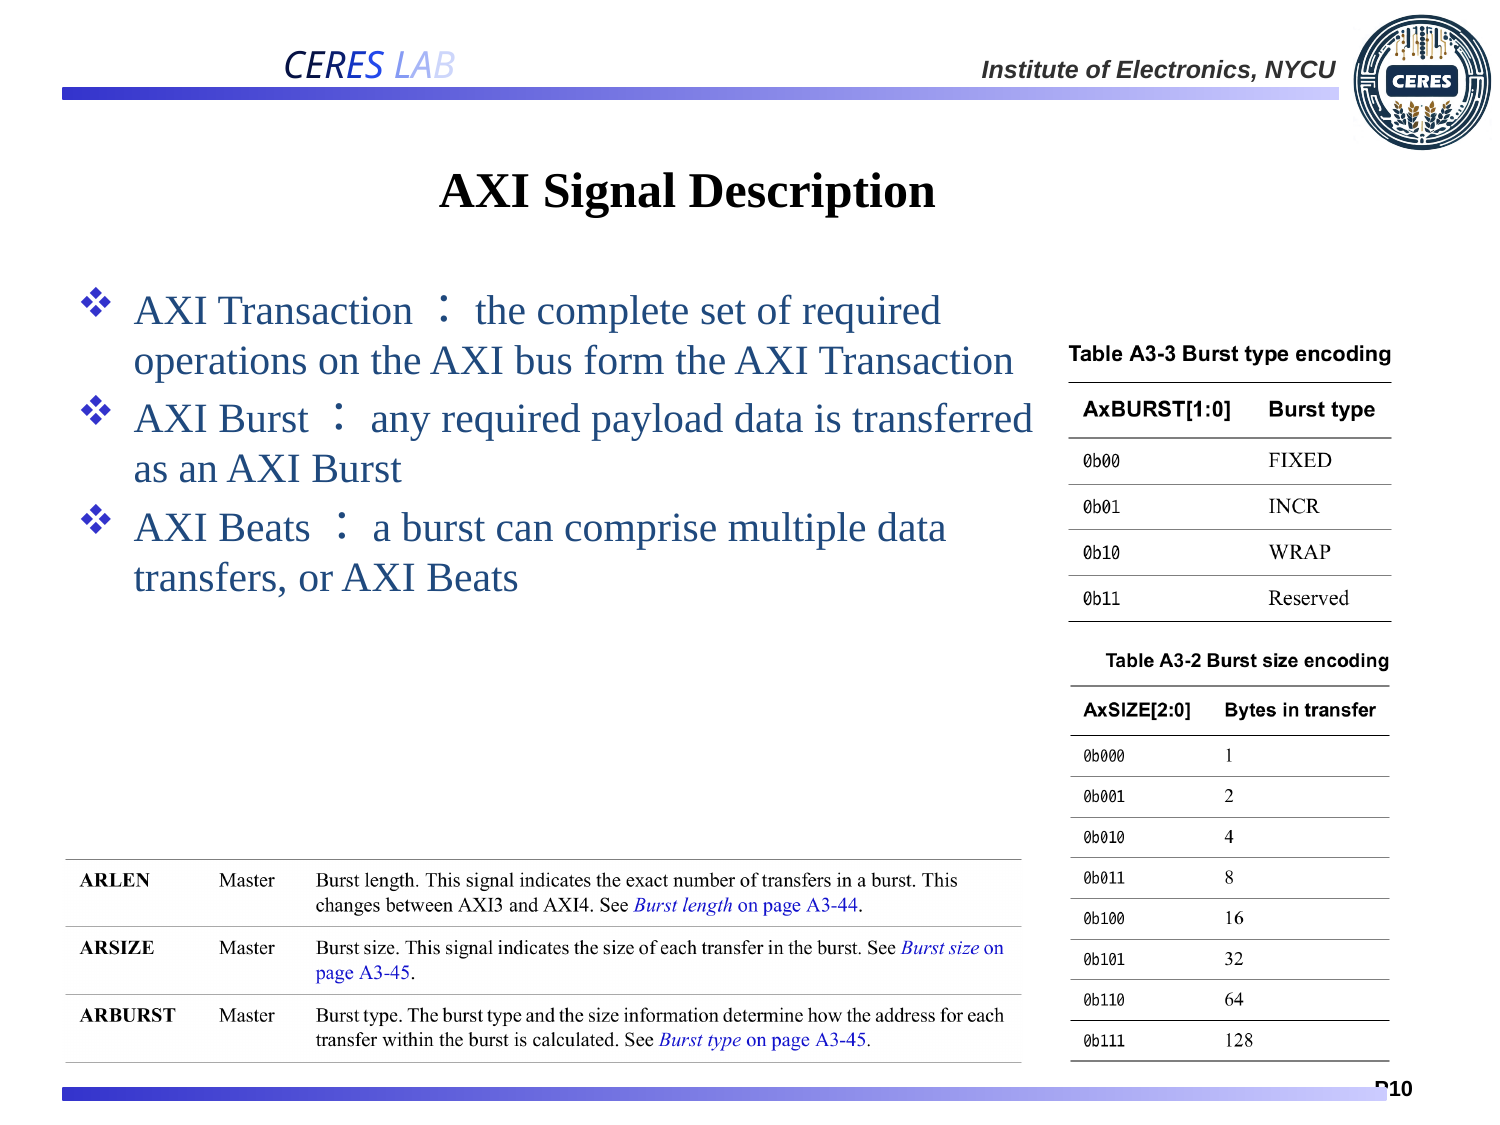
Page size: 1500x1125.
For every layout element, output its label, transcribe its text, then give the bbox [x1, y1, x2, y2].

picture [62, 858, 1024, 1063]
list AXI Transaction：the complete set of required operations on the AXI bus form the AXI Transaction AXI Burst：any required payload data is transferred as an AXI Burst AXI Beats：a burst can comprise multiple data transfers, or AXI Beats [62, 275, 1051, 1063]
title AXI Signal Description [62, 124, 1313, 251]
picture [1062, 645, 1399, 1065]
picture [1062, 338, 1399, 629]
picture [1353, 14, 1492, 151]
